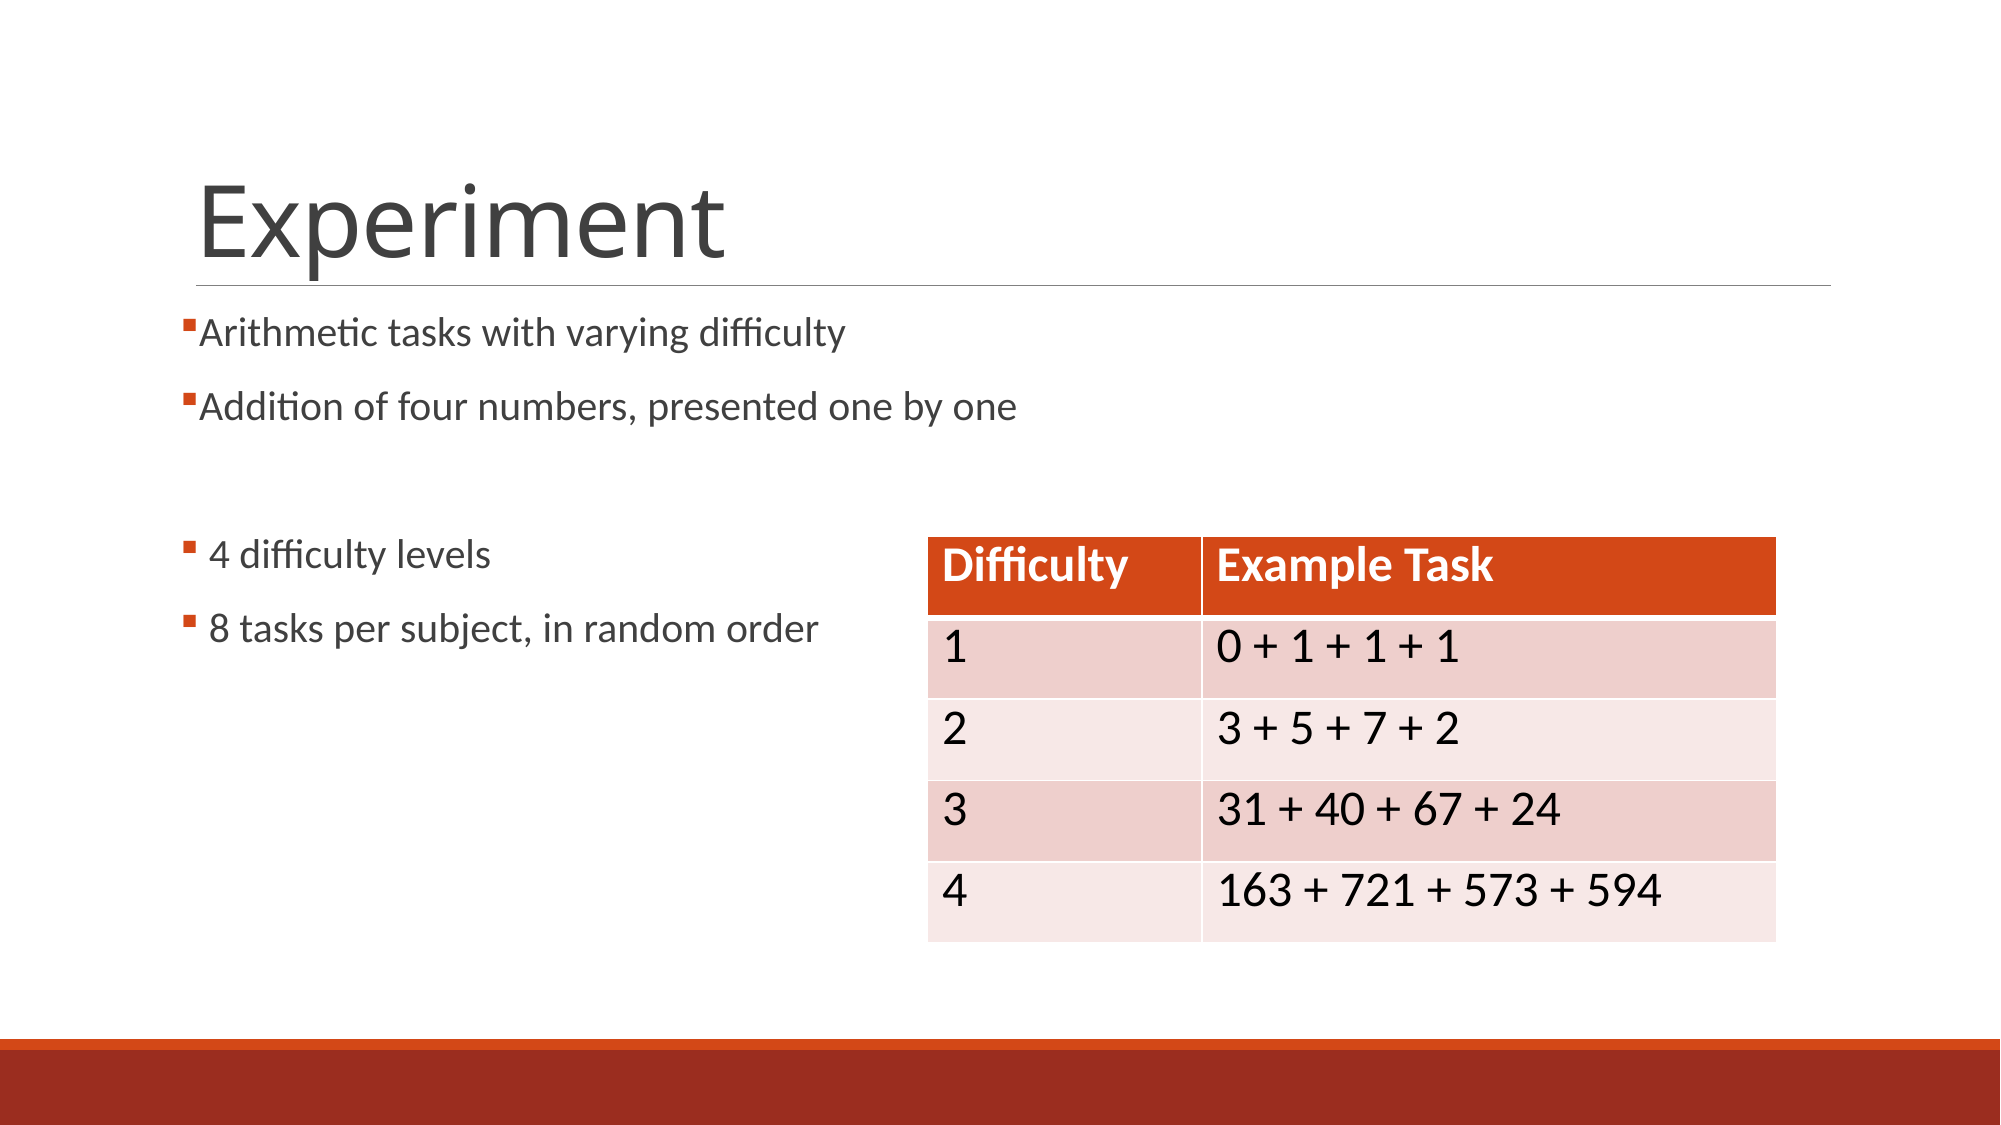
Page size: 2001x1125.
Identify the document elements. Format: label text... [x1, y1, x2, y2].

table_cell 0 + 1 + 1 + 1 [1203, 621, 1776, 698]
title Experiment [180, 47, 1830, 285]
list Arithmetic tasks with varying difficulty Addition of four numbers, presented one by one 4 difficulty levels 8 tasks per subject, in random order [180, 302, 1830, 963]
table_cell 3 + 5 + 7 + 2 [1203, 700, 1776, 780]
table_cell 2 [928, 700, 1201, 780]
table_header Example Task [1203, 537, 1776, 615]
table_cell 31 + 40 + 67 + 24 [1203, 781, 1776, 861]
table_cell 163 + 721 + 573 + 594 [1203, 863, 1776, 942]
table_cell 4 [928, 863, 1201, 942]
table_header Difficulty [928, 537, 1201, 615]
table_cell 1 [928, 621, 1201, 698]
table_cell 3 [928, 781, 1201, 861]
